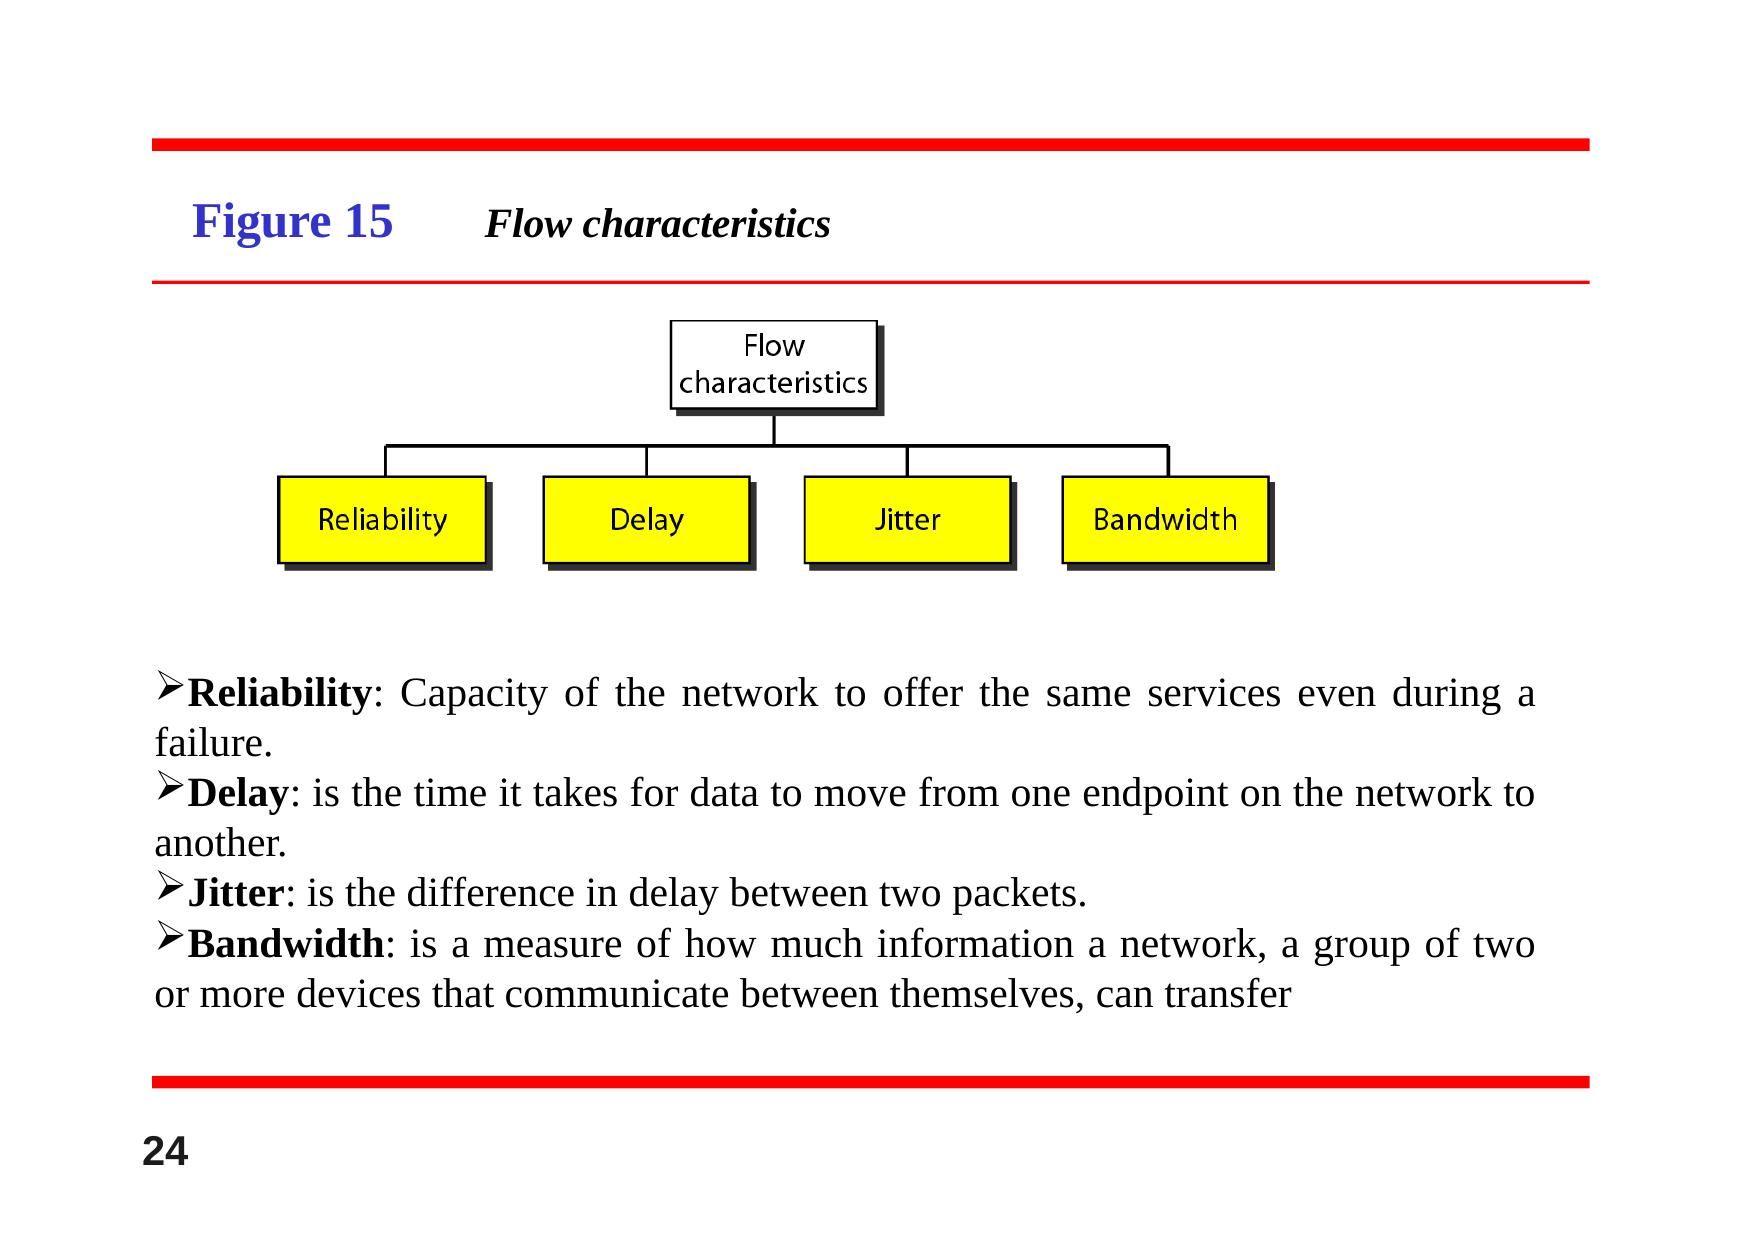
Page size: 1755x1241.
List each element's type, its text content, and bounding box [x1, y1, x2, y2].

slide_number 24 [140, 1125, 253, 1241]
picture [276, 319, 1275, 572]
text_box Reliability: Capacity of the network to offer the same services even during a failure. Delay: is the time it takes for data to move from one endpoint on the network to another. Jitter: is the difference in delay between two packets. Bandwidth: is a measure of how much information a network, a group of two or more devices that communicate between themselves, can transfer [139, 657, 1552, 1023]
text_box [152, 1075, 1590, 1089]
title Figure 15 Flow characteristics [190, 185, 833, 396]
